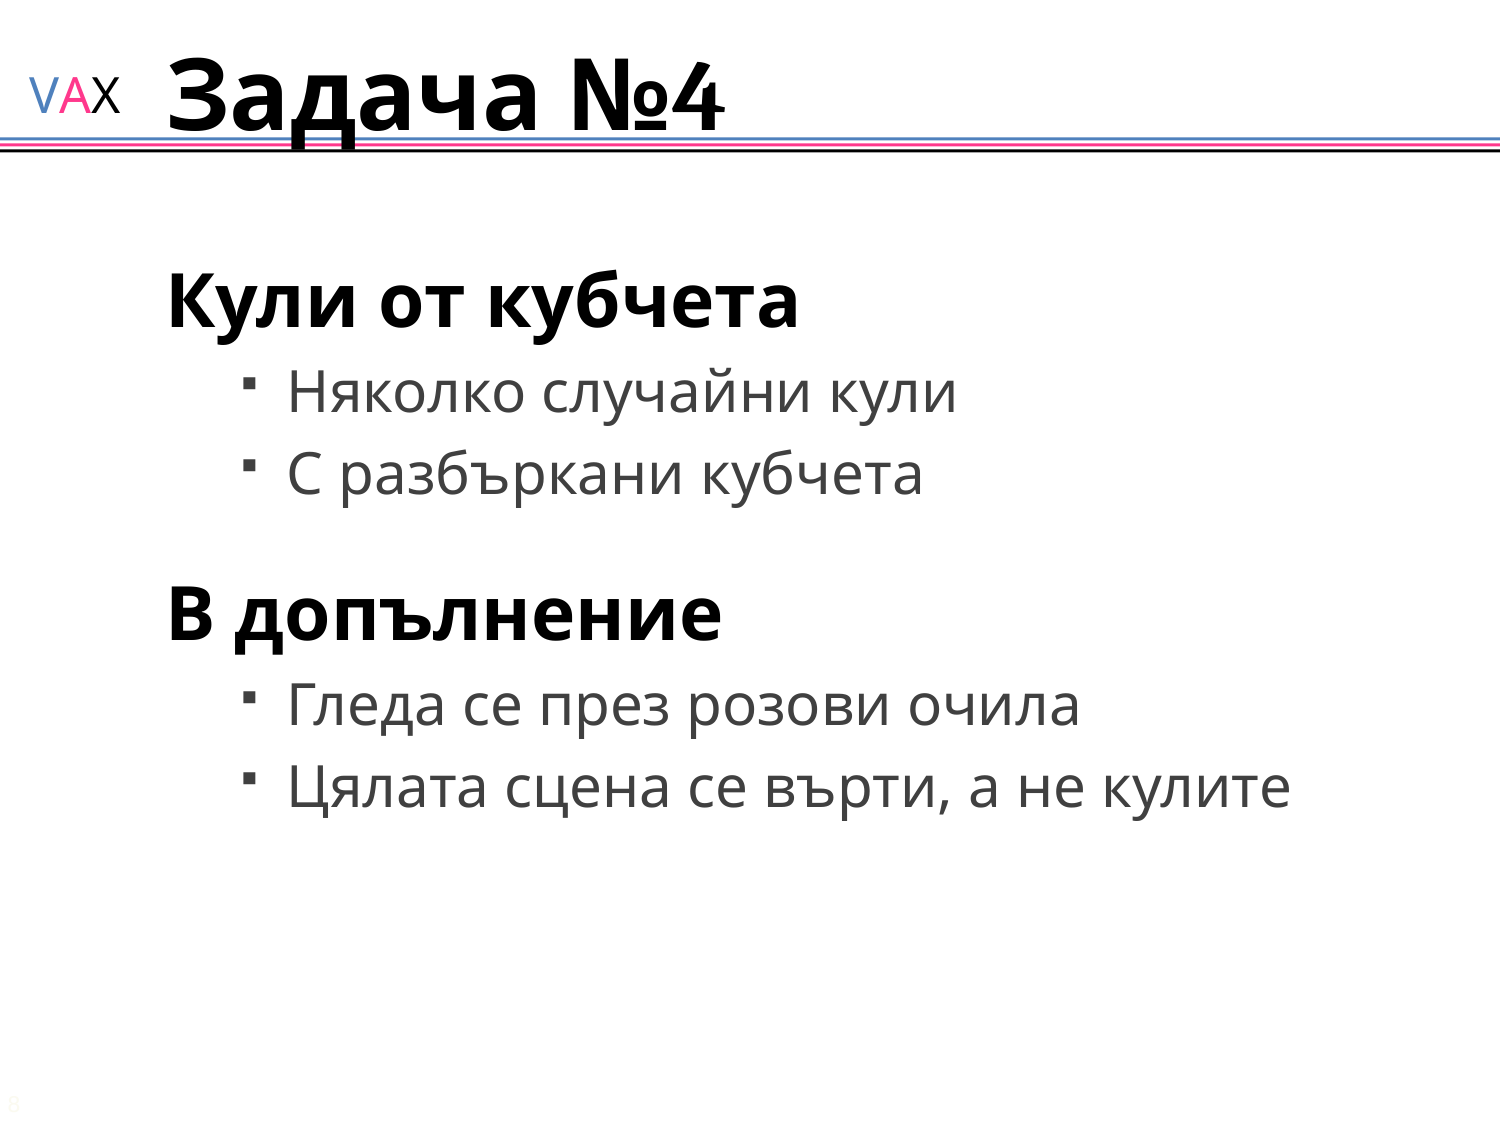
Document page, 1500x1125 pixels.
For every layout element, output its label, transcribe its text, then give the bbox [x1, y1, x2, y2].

list Кули от кубчета Няколко случайни кули С разбъркани кубчета В допълнение Гледа се през розови очила Цялата сцена се върти, а не кулите [150, 200, 1488, 1113]
title Задача №4 [0, 37, 1500, 144]
